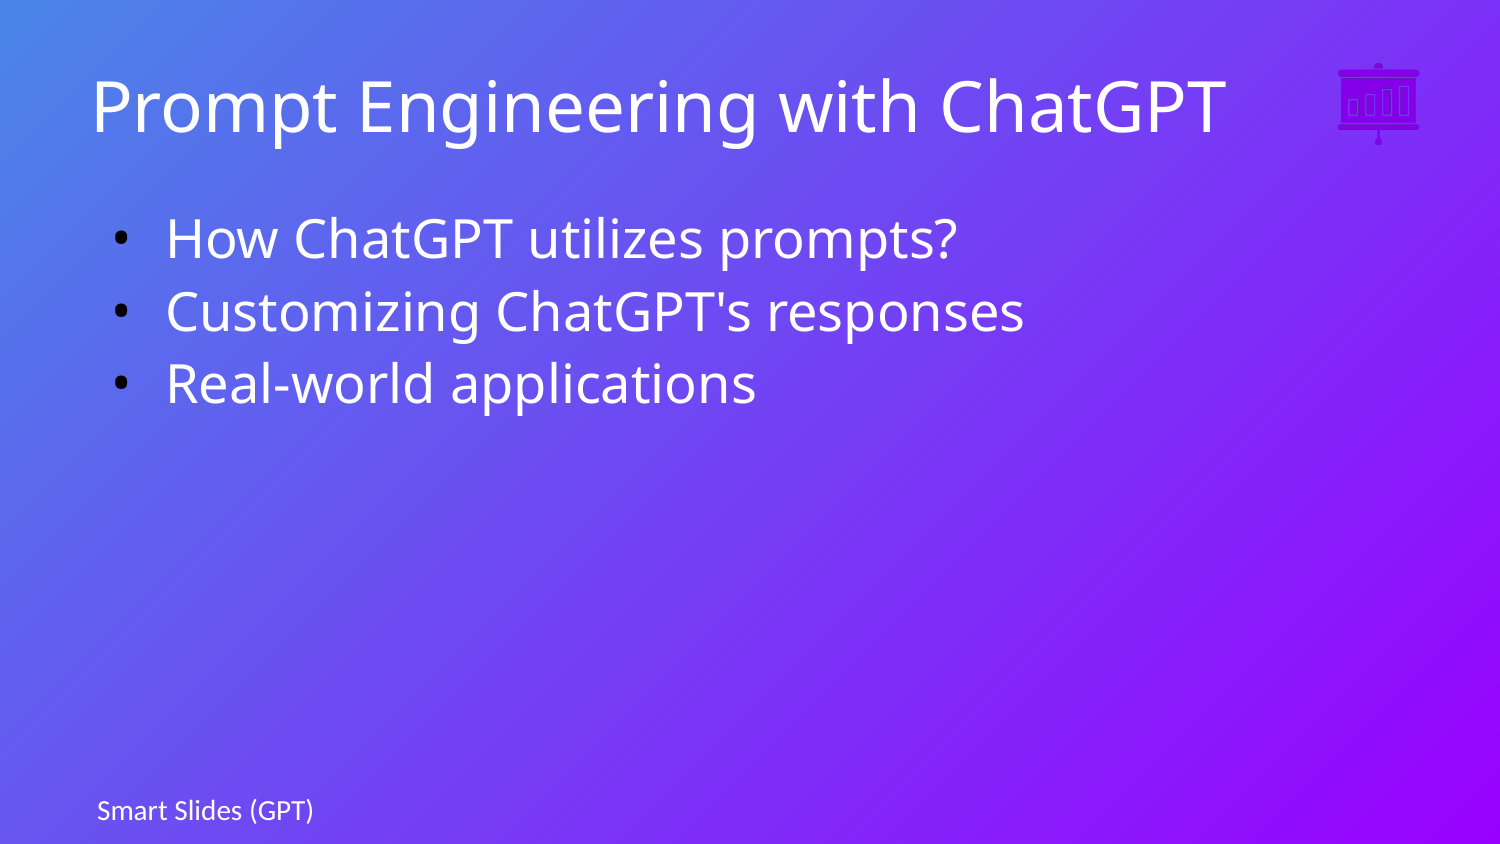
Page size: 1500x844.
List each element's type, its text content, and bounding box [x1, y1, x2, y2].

list How ChatGPT utilizes prompts? Customizing ChatGPT's responses Real-world applications [75, 196, 1425, 754]
title Prompt Engineering with ChatGPT [75, 33, 1328, 175]
picture [1332, 57, 1425, 151]
